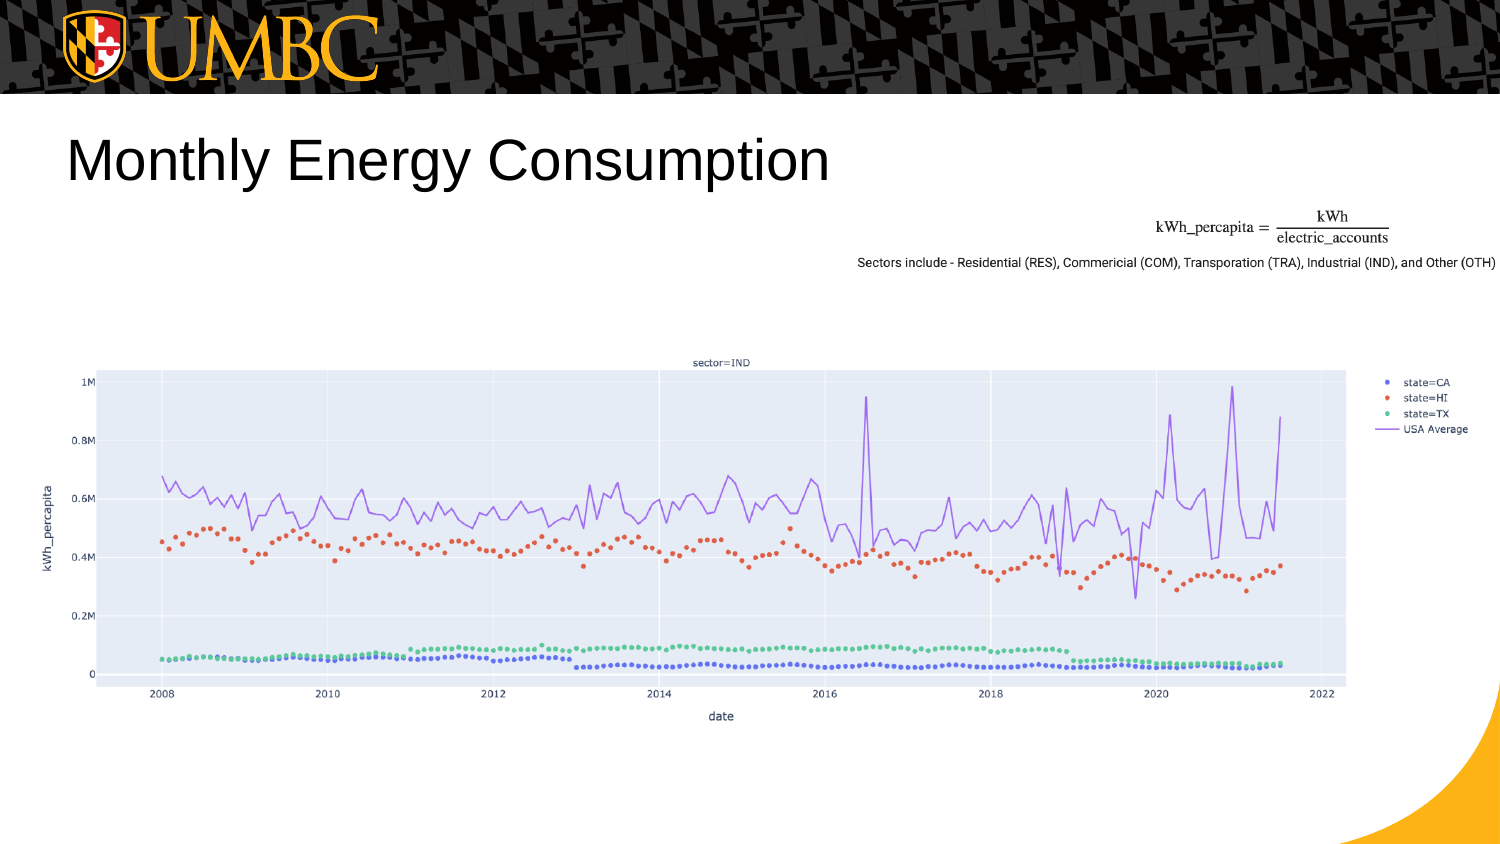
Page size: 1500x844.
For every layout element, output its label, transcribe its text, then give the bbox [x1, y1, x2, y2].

picture [854, 200, 1500, 280]
title Monthly Energy Consumption [51, 106, 1449, 201]
picture [0, 0, 1500, 94]
picture [24, 303, 1500, 844]
